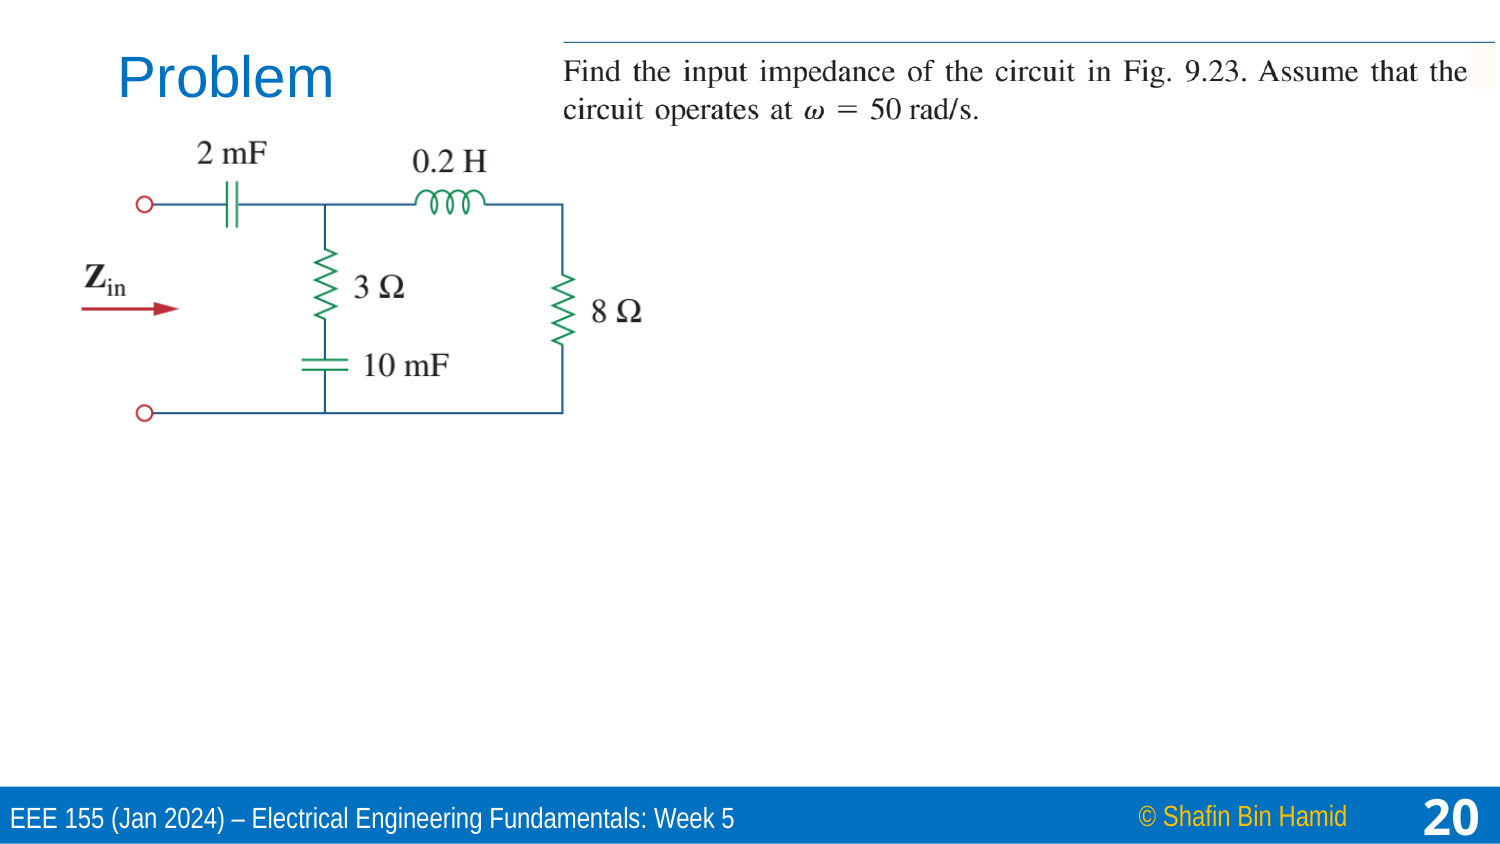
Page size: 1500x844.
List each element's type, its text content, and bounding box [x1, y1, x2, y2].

title Problem [103, 39, 521, 132]
picture [36, 16, 1495, 430]
slide_number 20 [1389, 778, 1495, 826]
